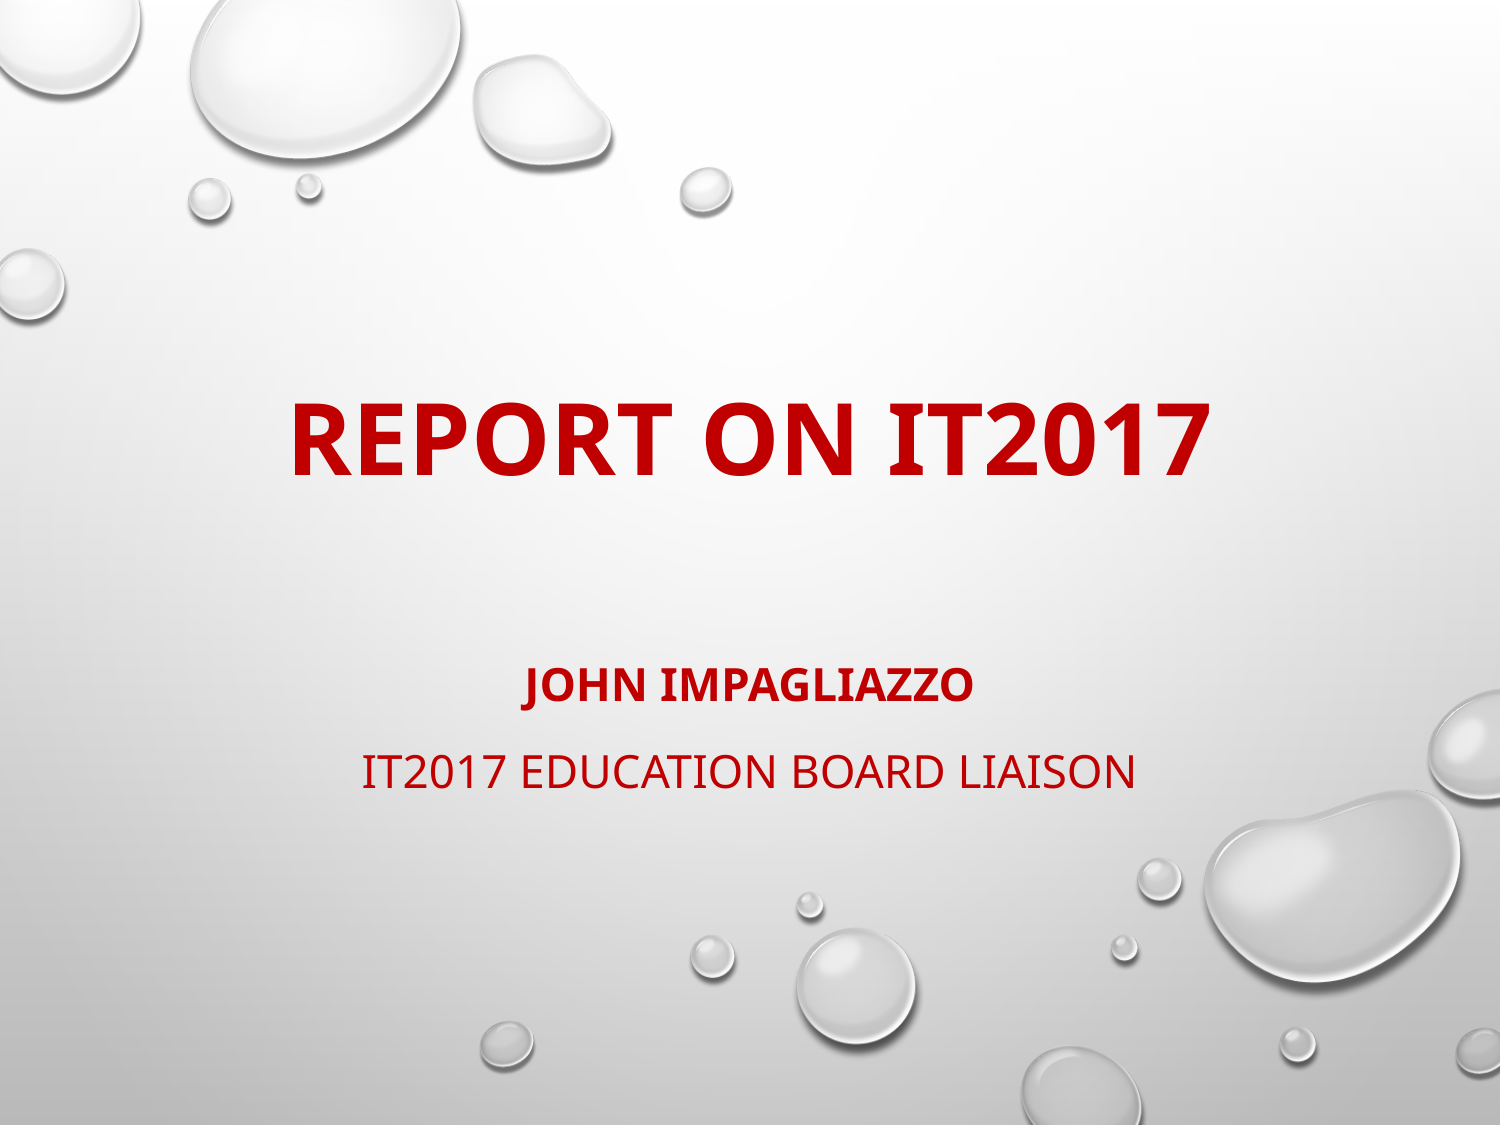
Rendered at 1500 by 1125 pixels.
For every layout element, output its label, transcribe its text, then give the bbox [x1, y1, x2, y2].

subtitle John Impagliazzo IT2017 Education Board liaison [215, 637, 1285, 863]
title Report on IT2017 [215, 213, 1285, 625]
picture [0, 0, 1500, 1125]
